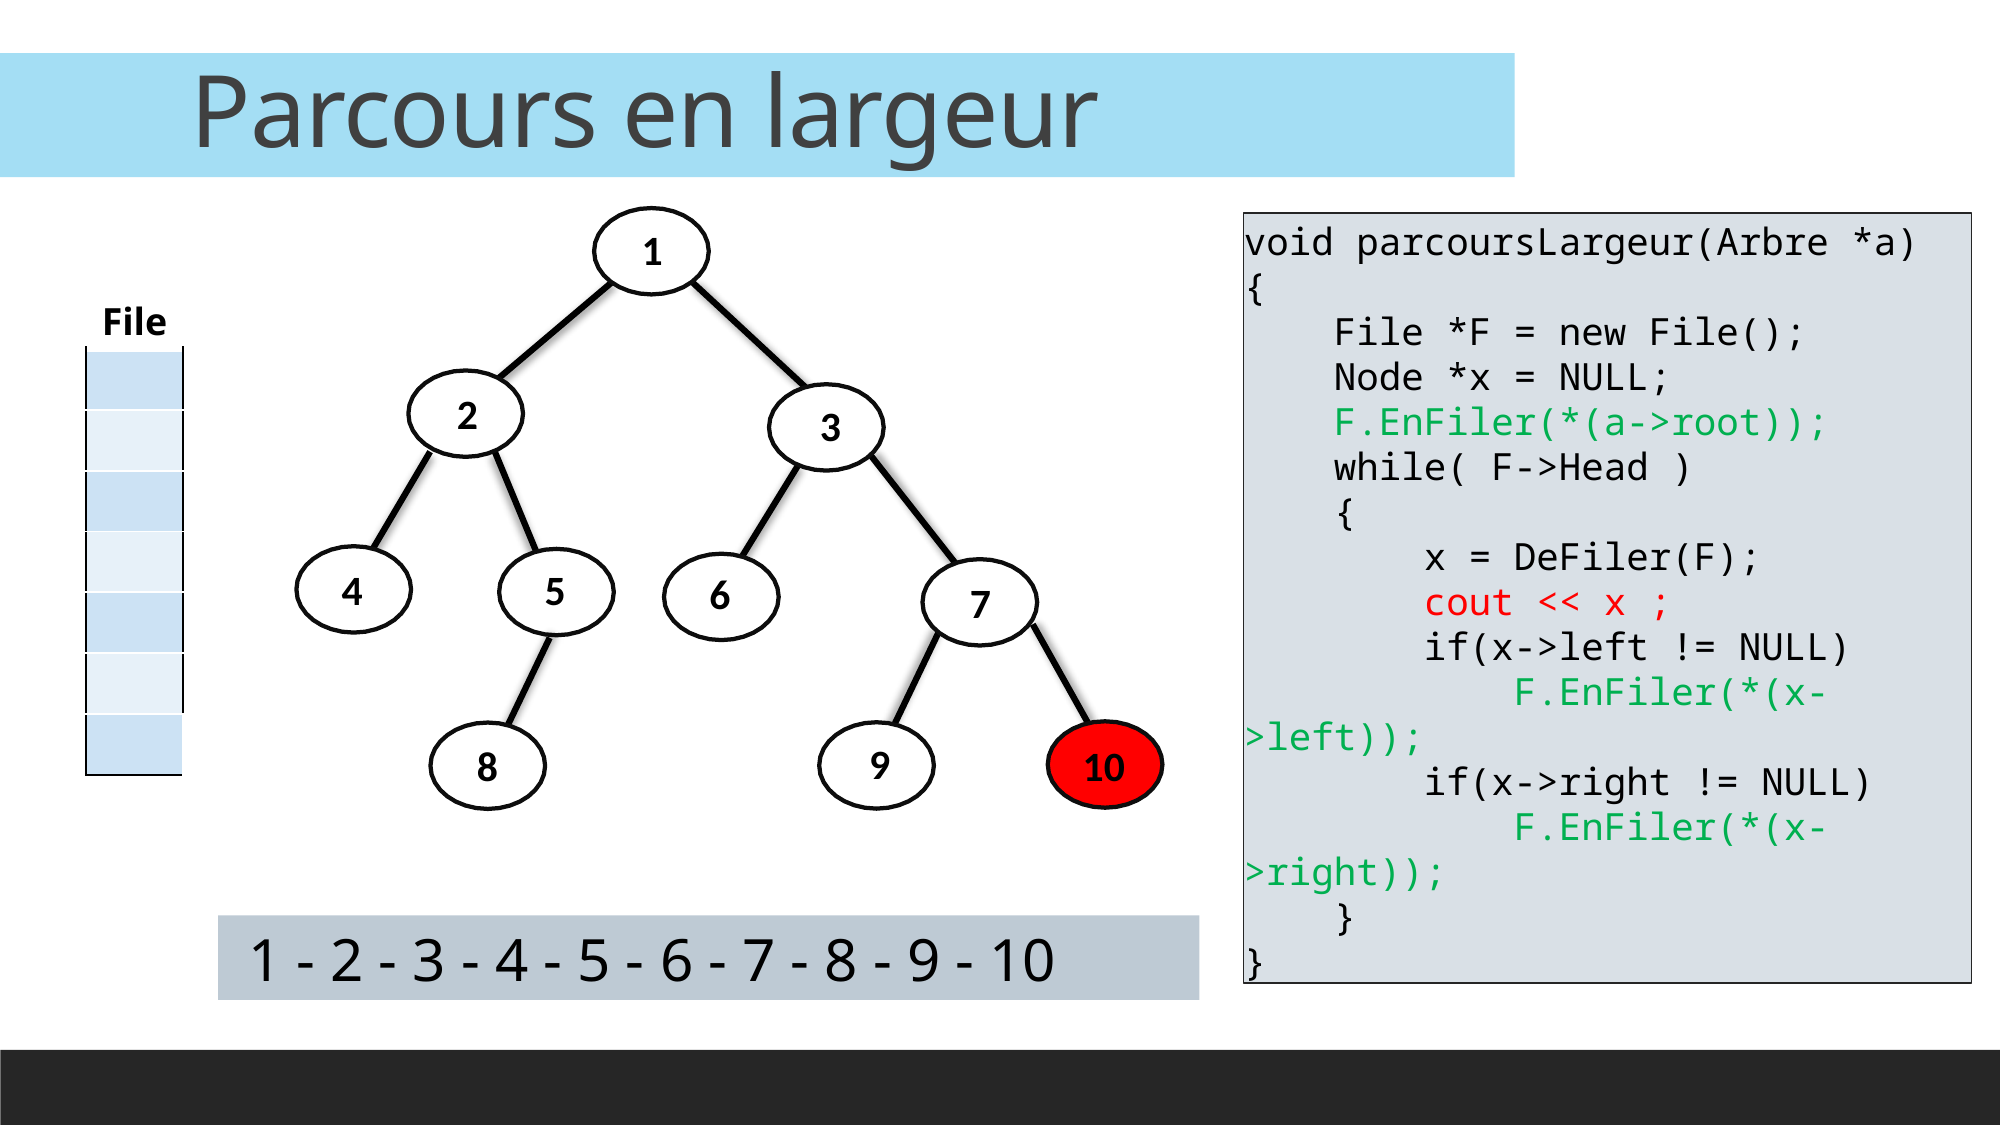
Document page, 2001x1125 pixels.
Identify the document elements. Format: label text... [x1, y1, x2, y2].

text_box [292, 543, 415, 636]
table_cell [87, 593, 182, 652]
text_box 1 - 2 - 3 - 4 - 5 - 6 - 7 - 8 - 9 - 10 [218, 915, 1200, 1000]
table_cell [87, 411, 182, 470]
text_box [765, 381, 888, 474]
table_cell [87, 654, 182, 713]
table_cell [87, 352, 182, 409]
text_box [495, 545, 618, 639]
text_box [355, 272, 1104, 739]
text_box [660, 550, 783, 644]
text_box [427, 719, 549, 813]
table_cell [87, 715, 182, 774]
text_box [815, 719, 938, 812]
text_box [590, 204, 713, 298]
title Parcours en largeur [0, 53, 1515, 178]
table_cell [87, 472, 182, 531]
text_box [1044, 718, 1166, 811]
table_cell [87, 532, 182, 591]
table_header File [87, 289, 182, 346]
text_box void parcoursLargeur(Arbre *a) { File *F = new File(); Node *x = NULL; F.EnFiler(*(a->root)); while( F->Head ) { x = DeFiler(F); cout << x ; if(x->left != NULL) F.EnFiler(*(x->left)); if(x->right != NULL) F.EnFiler(*(x->right)); } } [1243, 213, 1972, 983]
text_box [919, 556, 1041, 649]
picture [493, 627, 565, 743]
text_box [404, 367, 527, 461]
